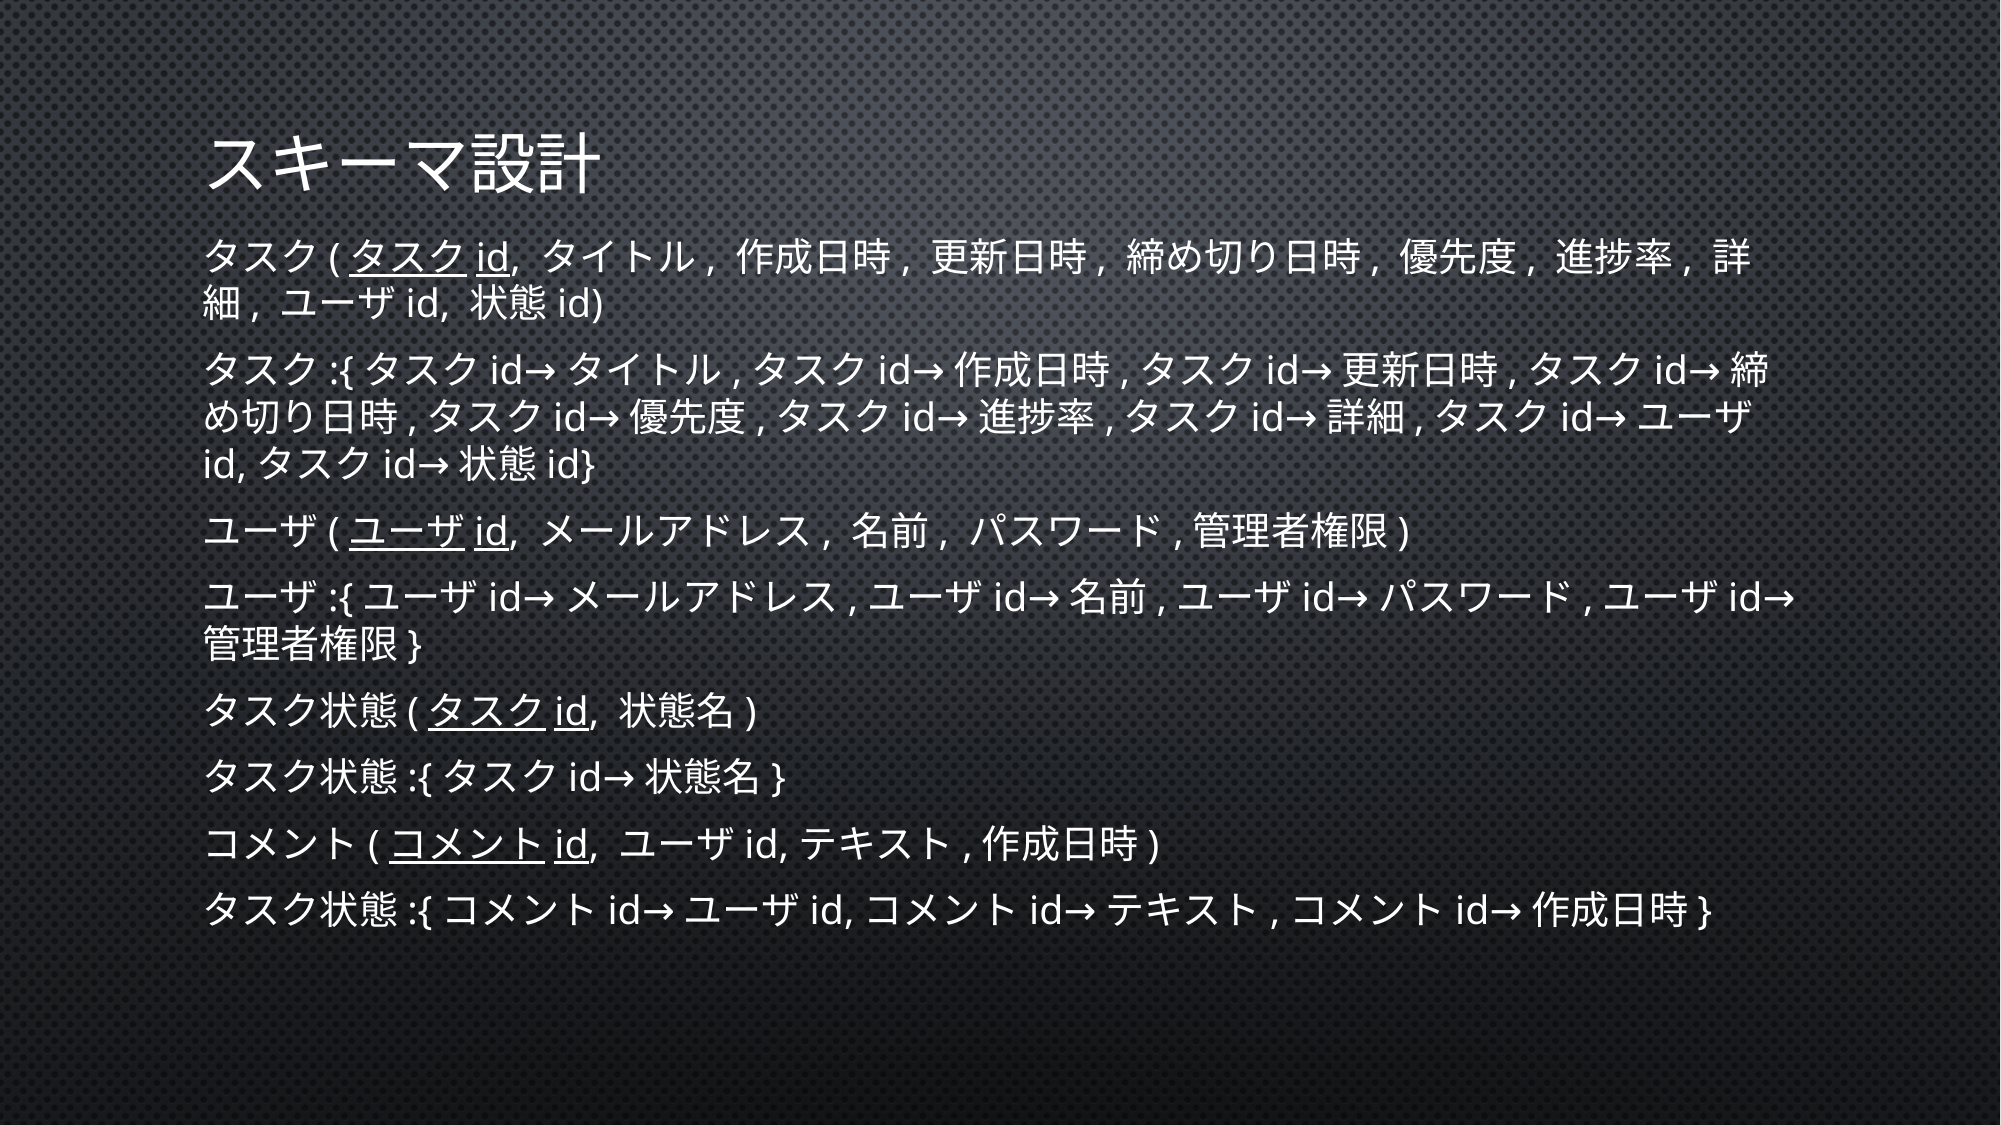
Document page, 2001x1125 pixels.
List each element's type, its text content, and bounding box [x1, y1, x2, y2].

title スキーマ設計 [187, 99, 1813, 224]
list タスク(タスクid, タイトル, 作成日時, 更新日時, 締め切り日時, 優先度, 進捗率, 詳細, ユーザid, 状態id) タスク:{タスクid→タイトル,タスクid→作成日時,タスクid→更新日時,タスクid→締め切り日時,タスクid→優先度,タスクid→進捗率,タスクid→詳細,タスクid→ユーザid,タスクid→状態id} ユーザ(ユーザid, メールアドレス, 名前, パスワード,管理者権限) ユーザ:{ユーザid→メールアドレス,ユーザid→名前,ユーザid→パスワード,ユーザid→管理者権限} タスク状態(タスクid, 状態名) タスク状態:{タスクid→状態名} コメント(コメントid, ユーザid,テキスト,作成日時) タスク状態:{コメントid→ユーザid,コメントid→テキスト,コメントid→作成日時} [187, 224, 1813, 950]
